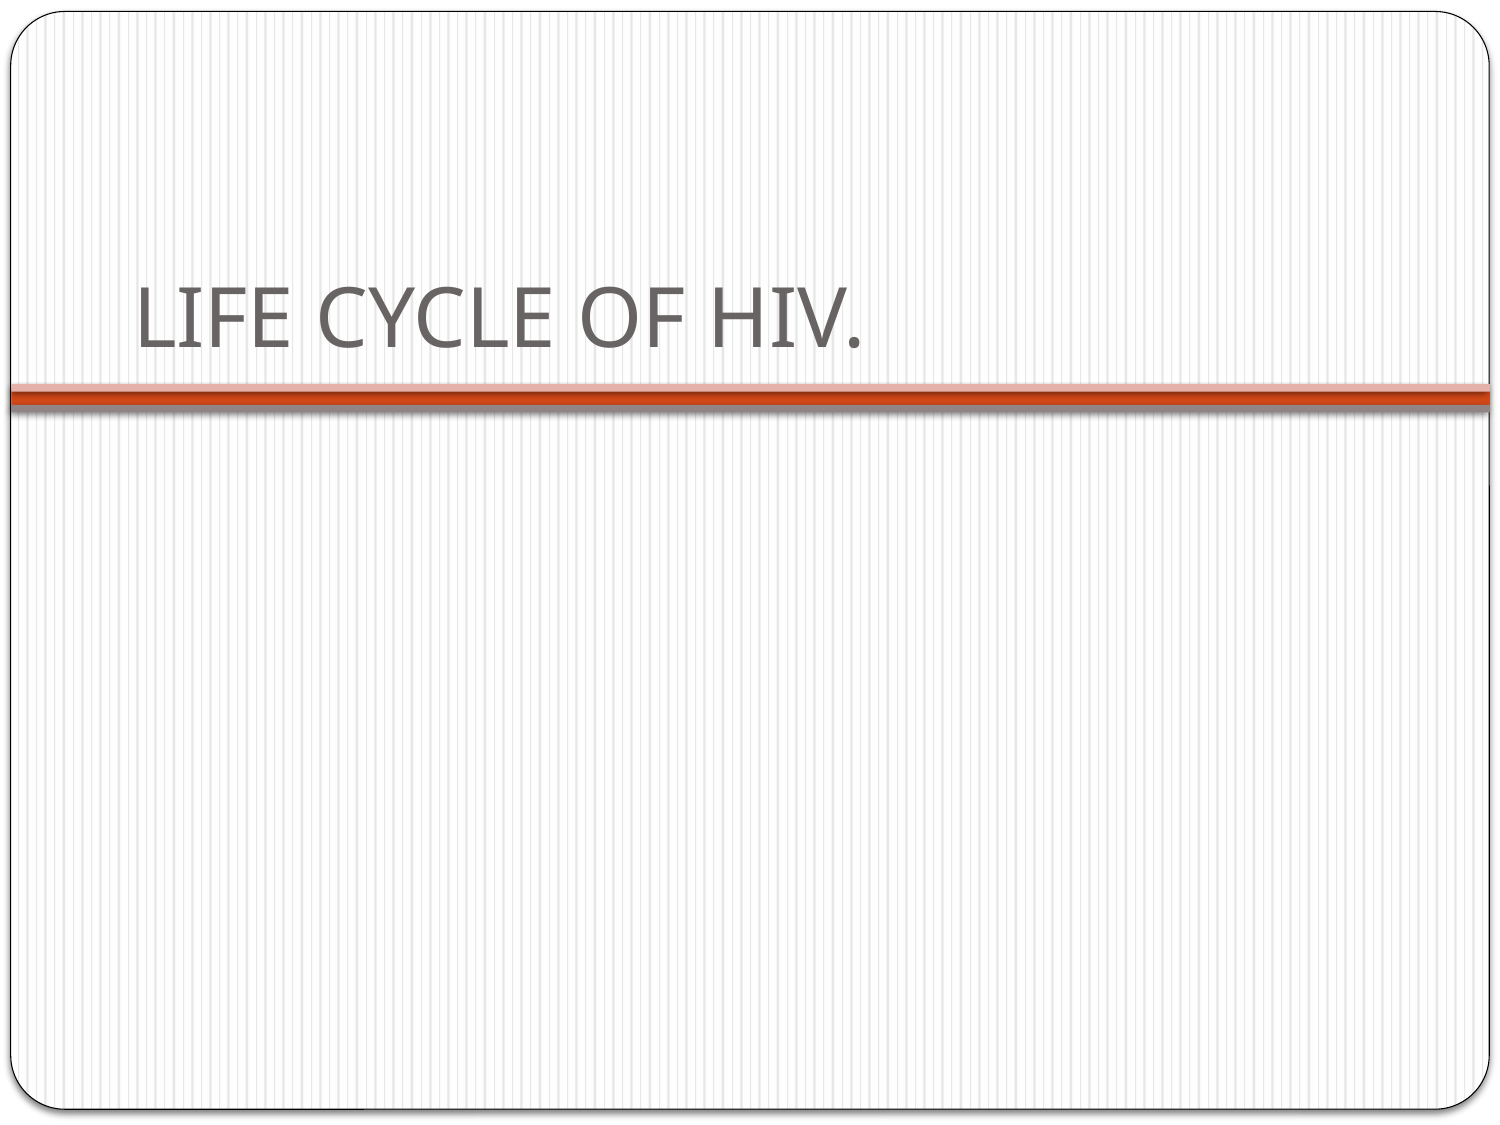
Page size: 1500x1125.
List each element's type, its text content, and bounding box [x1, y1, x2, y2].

title LIFE CYCLE OF HIV. [118, 156, 1394, 380]
